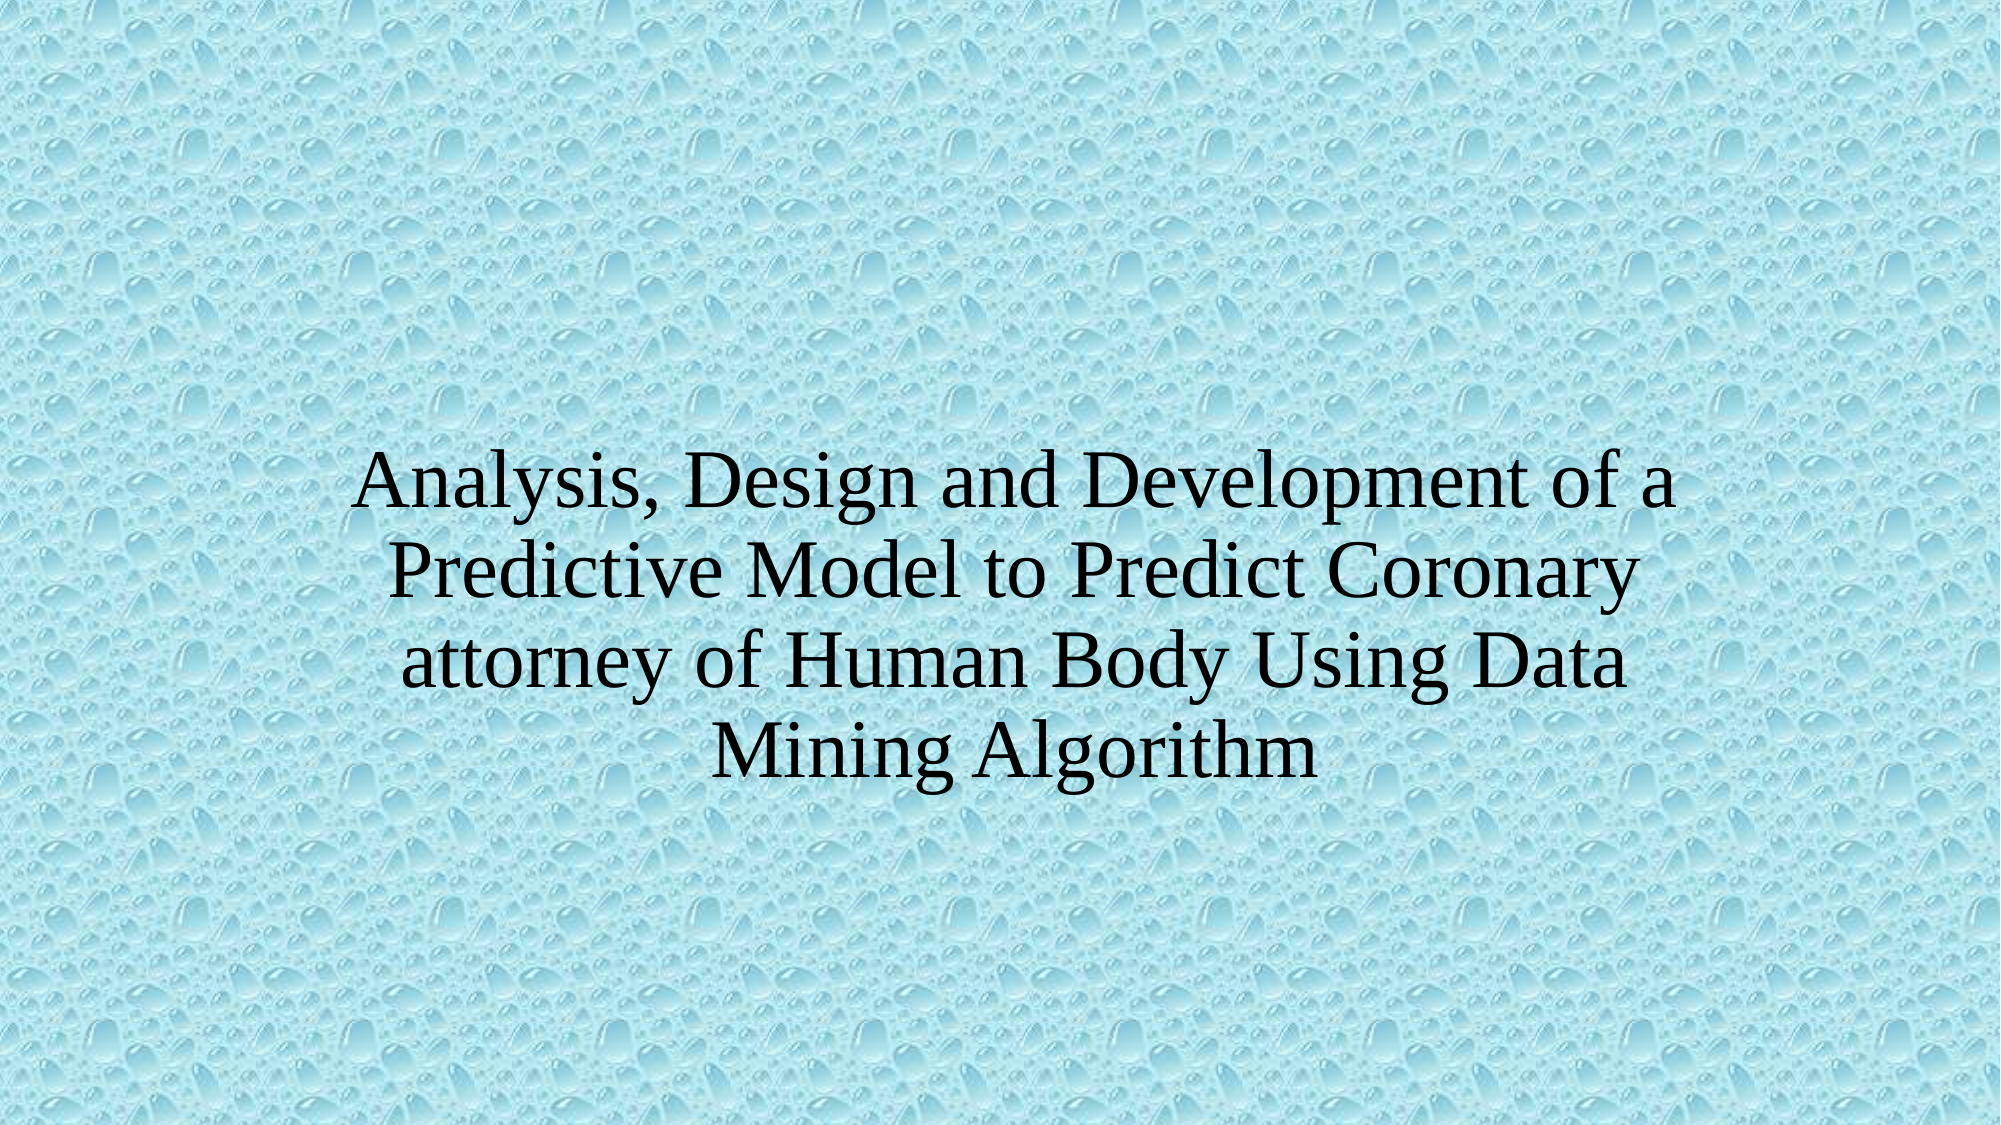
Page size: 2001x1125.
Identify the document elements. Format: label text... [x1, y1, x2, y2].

title Analysis, Design and Development of a Predictive Model to Predict Coronary attorney of Human Body Using Data Mining Algorithm [264, 287, 1765, 803]
picture [0, 0, 2001, 1125]
